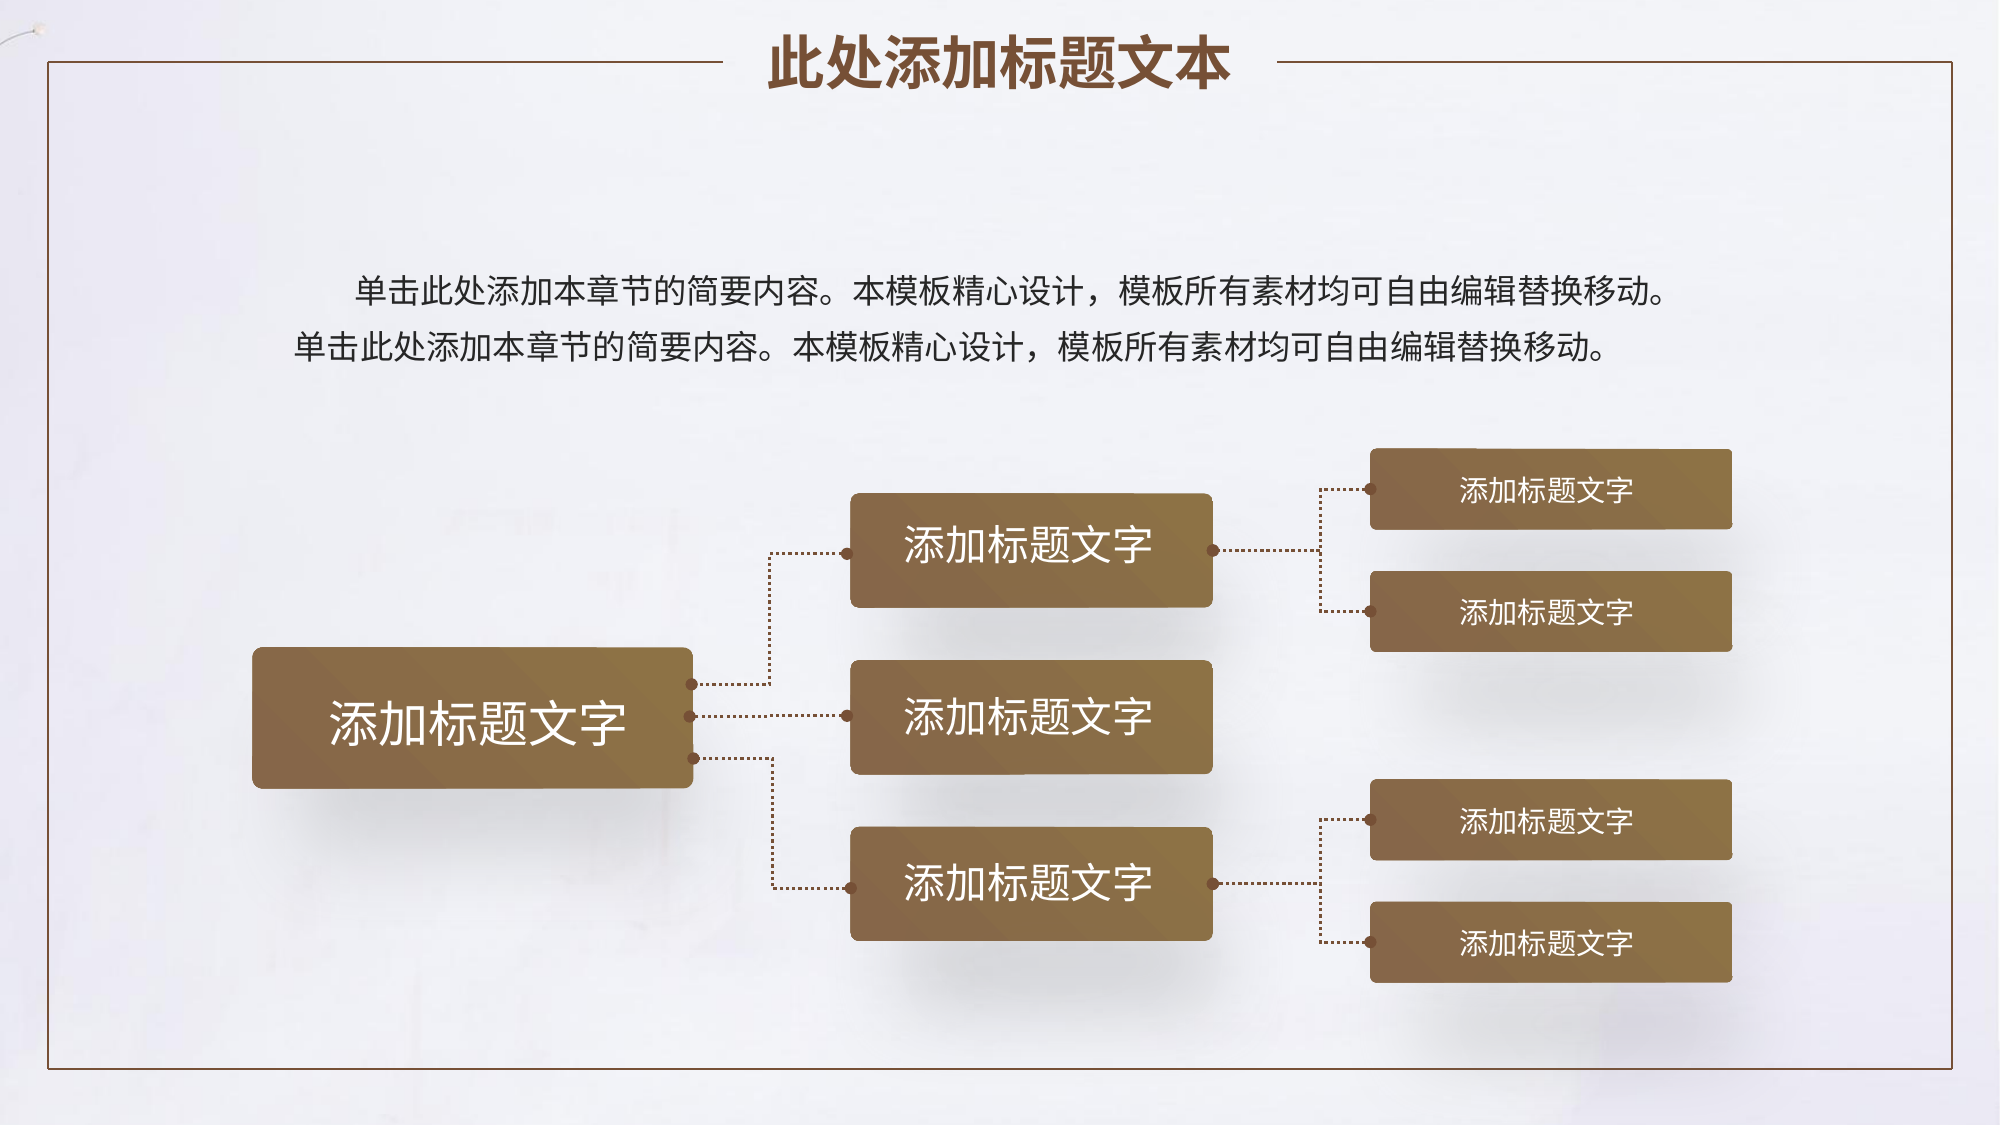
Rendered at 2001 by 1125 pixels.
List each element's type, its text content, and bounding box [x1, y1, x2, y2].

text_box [48, 61, 1952, 1070]
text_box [1212, 552, 1371, 613]
text_box 此处添加标题文本 [752, 18, 1248, 61]
picture [0, 0, 2000, 1125]
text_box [691, 553, 848, 685]
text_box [1212, 885, 1371, 944]
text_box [1212, 821, 1371, 885]
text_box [693, 758, 851, 889]
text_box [1212, 490, 1371, 552]
